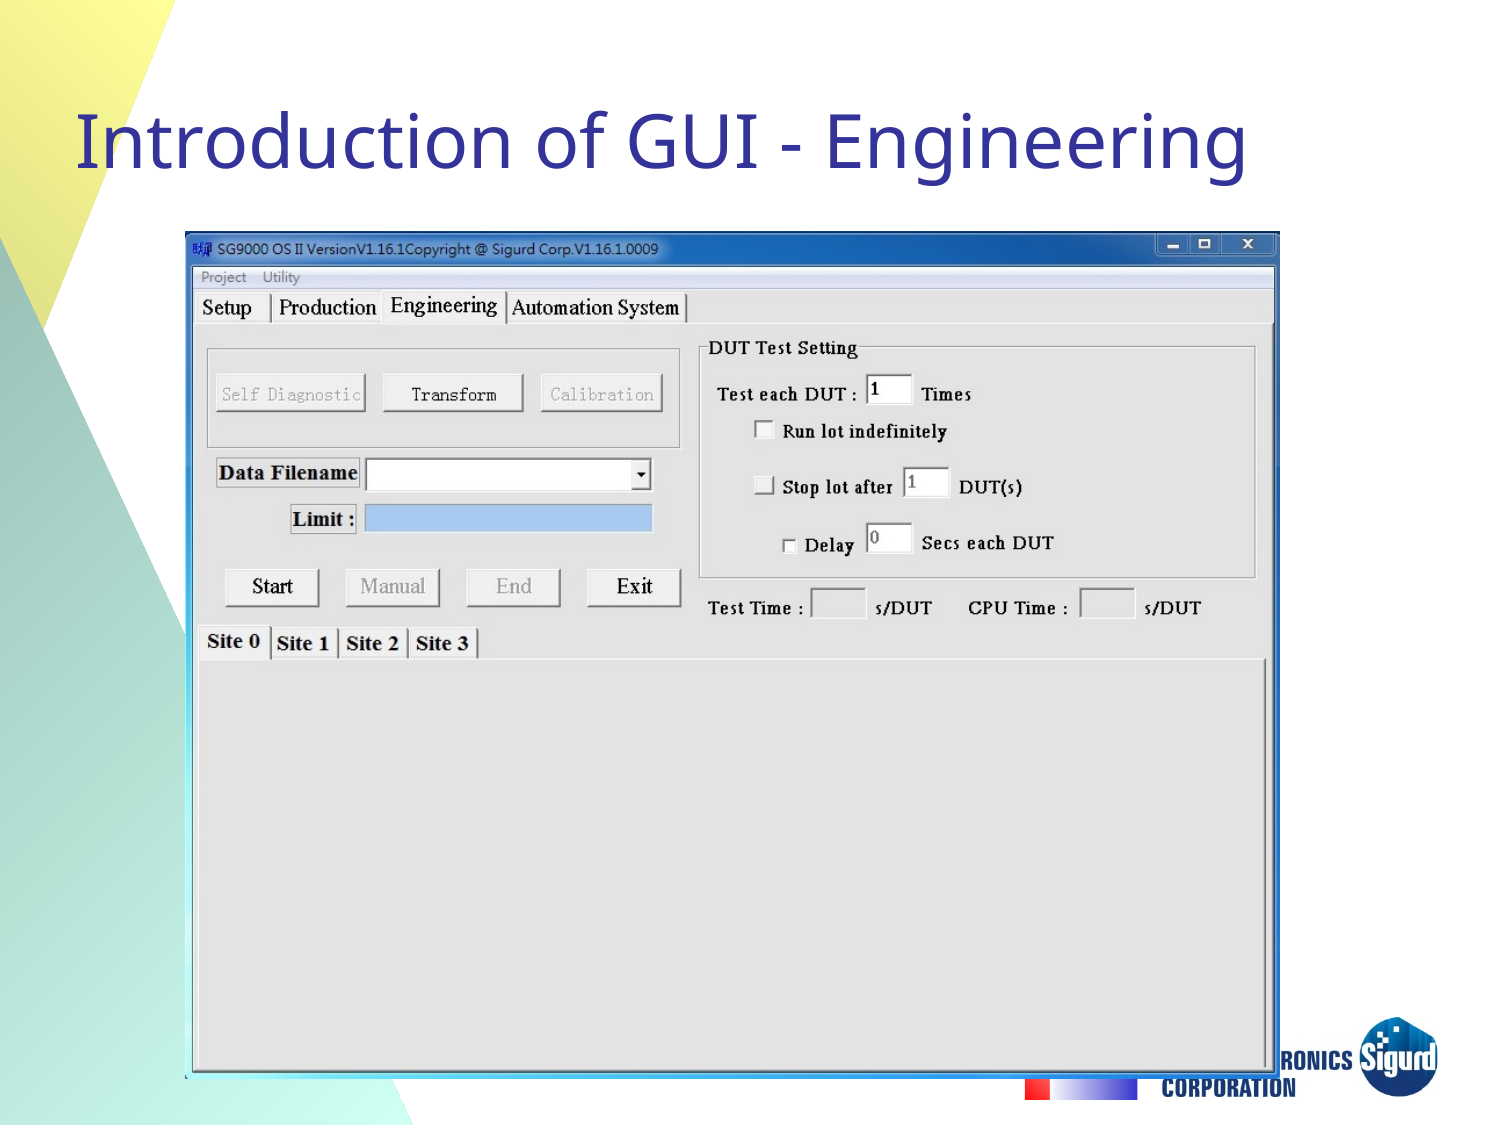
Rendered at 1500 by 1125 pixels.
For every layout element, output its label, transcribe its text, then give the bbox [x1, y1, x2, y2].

title Introduction of GUI - Engineering [74, 44, 1425, 228]
picture [1162, 1079, 1438, 1097]
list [0, 231, 1500, 1079]
